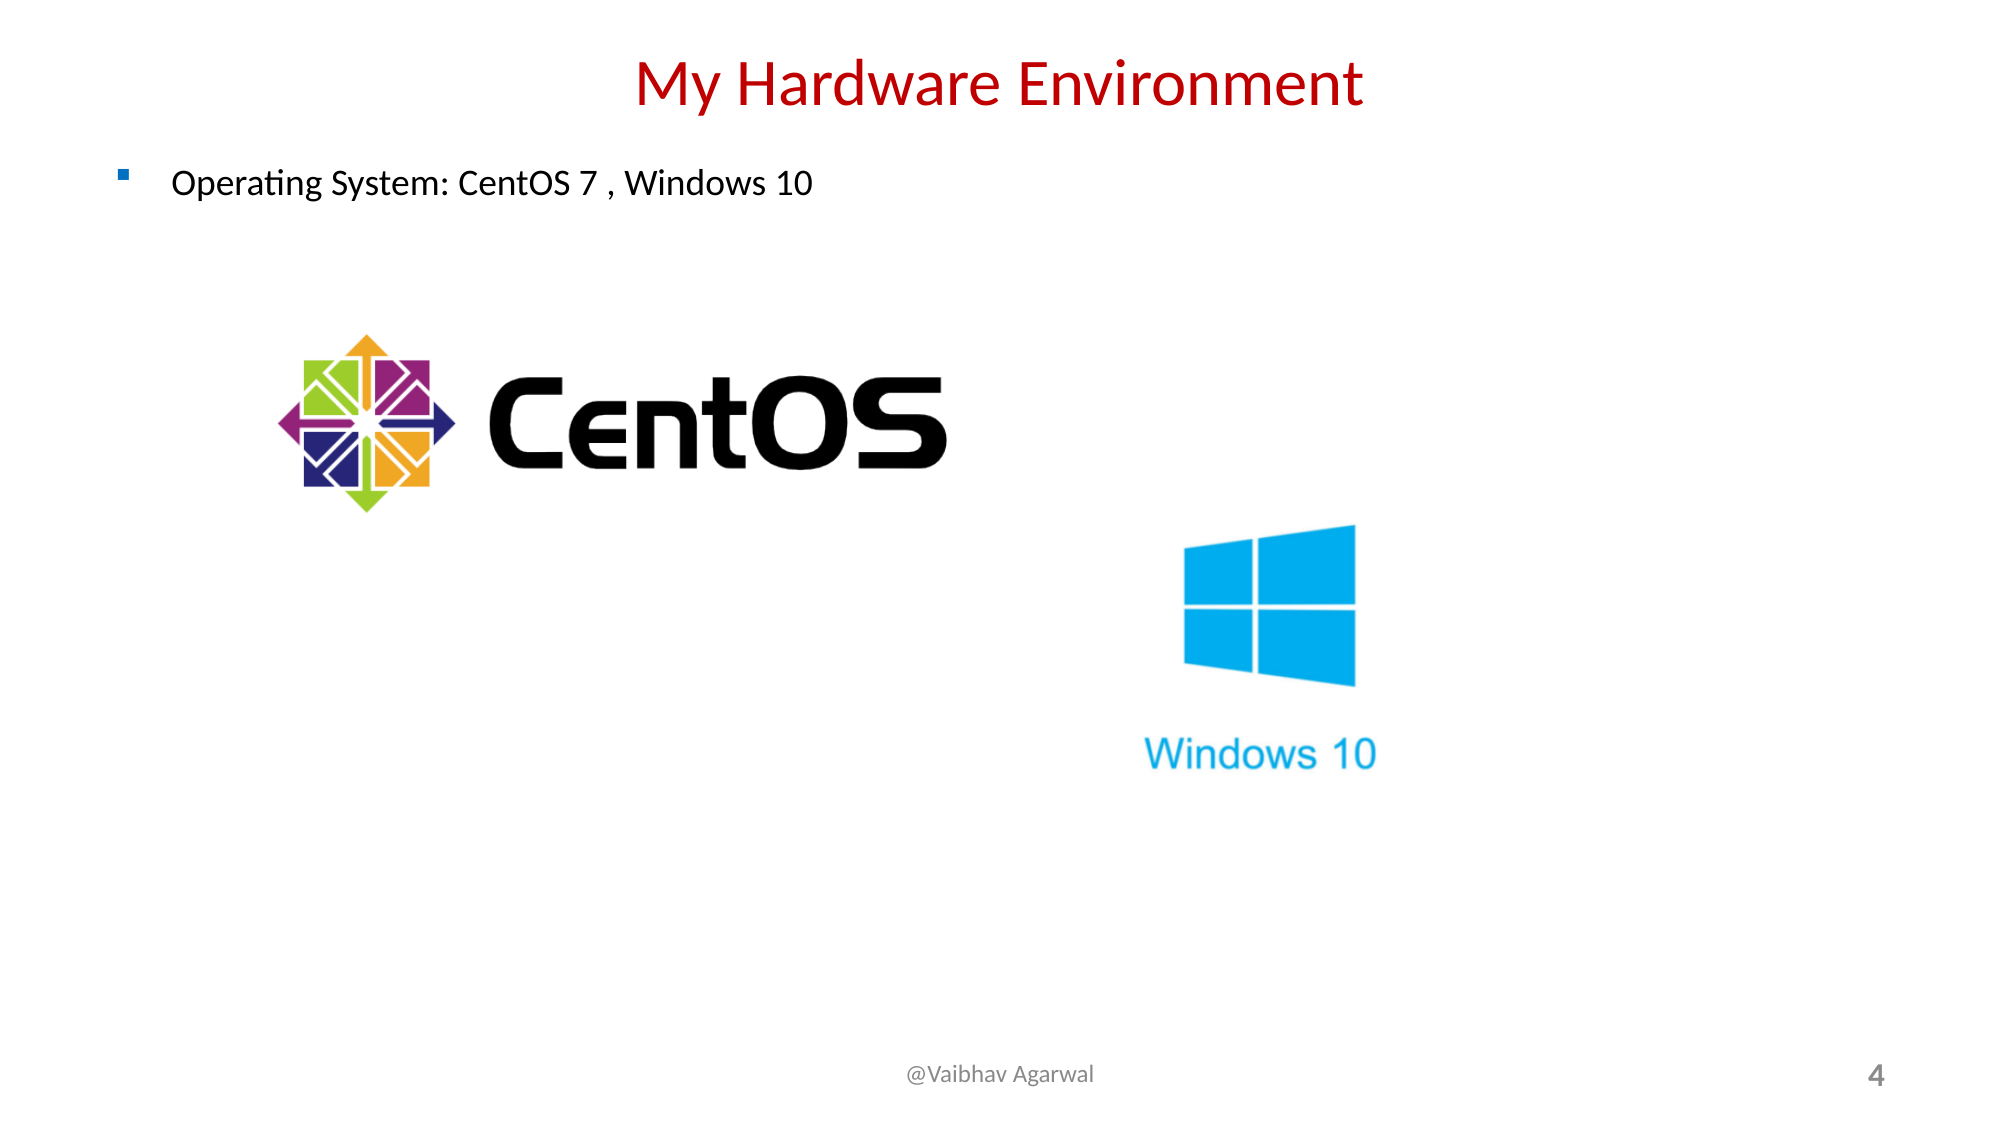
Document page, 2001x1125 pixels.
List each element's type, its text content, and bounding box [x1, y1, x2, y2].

title My Hardware Environment [99, 19, 1900, 138]
picture [1112, 487, 1438, 813]
picture [243, 299, 976, 547]
footer @Vaibhav Agarwal [762, 1042, 1238, 1103]
list Operating System: CentOS 7 , Windows 10 [99, 149, 1900, 1025]
slide_number 4 [1433, 1042, 1900, 1103]
